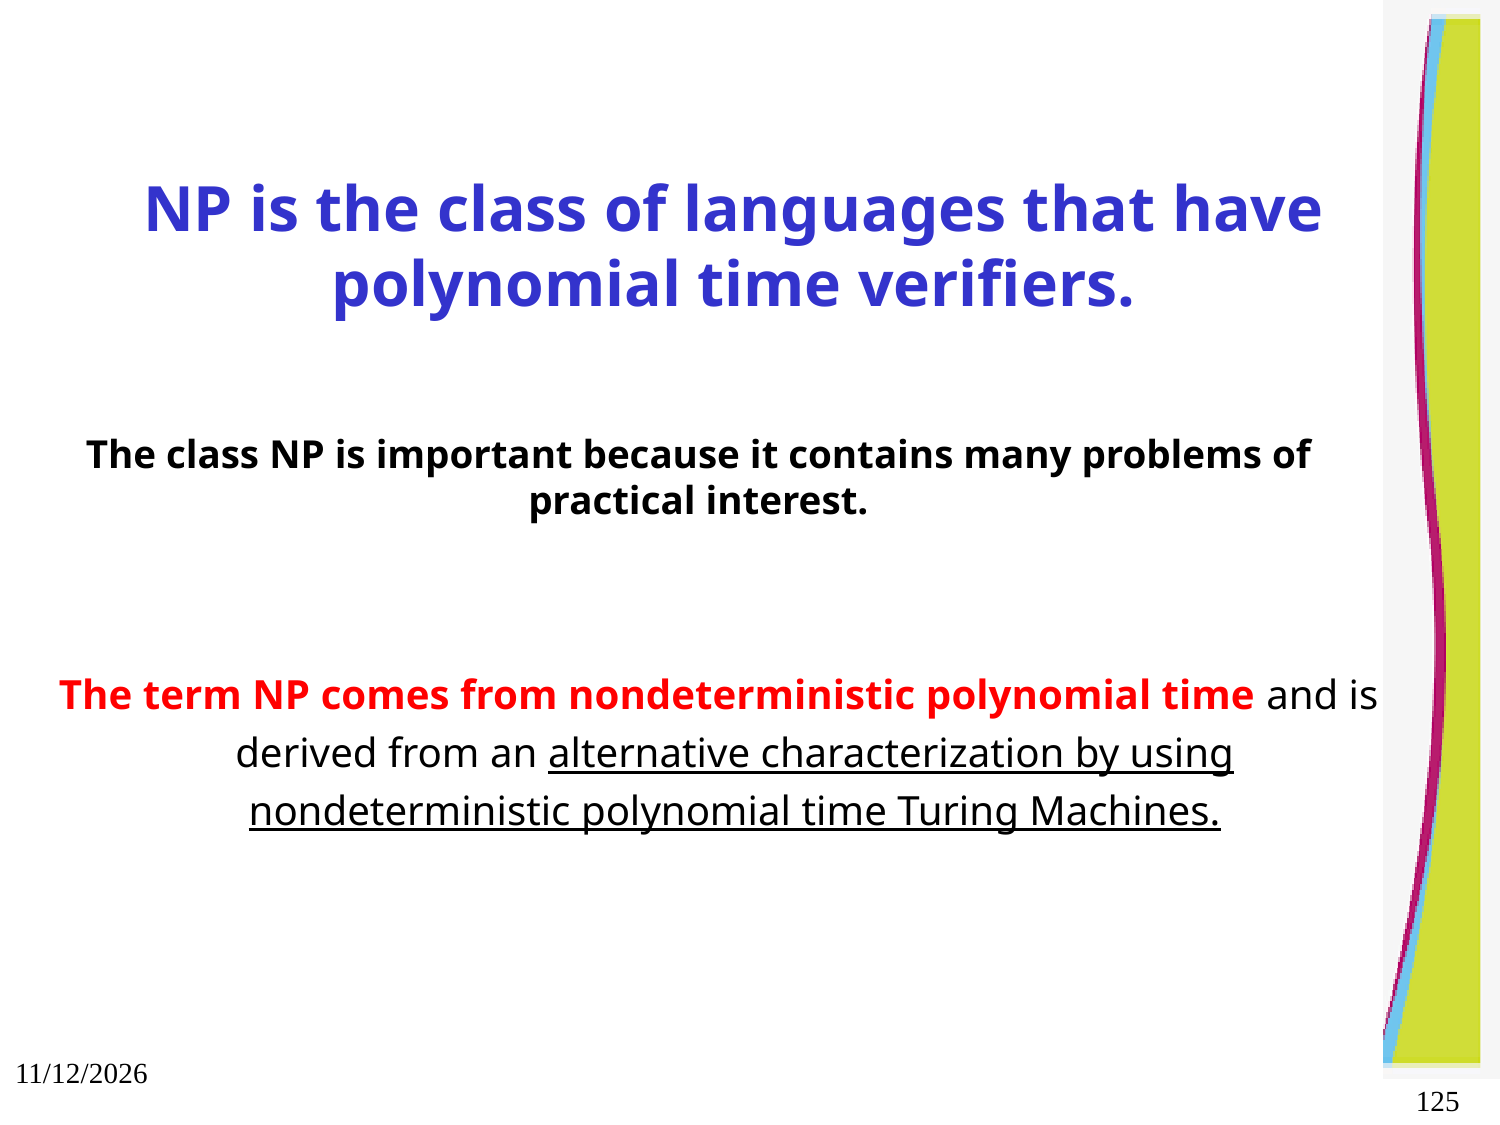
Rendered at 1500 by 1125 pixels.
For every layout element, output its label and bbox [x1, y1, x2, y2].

text_box [42, 421, 1354, 577]
picture [1383, 0, 1500, 1079]
text_box [75, 161, 1393, 327]
slide_number [0, 1046, 350, 1125]
text_box [33, 652, 1395, 843]
slide_number [1162, 1074, 1475, 1125]
